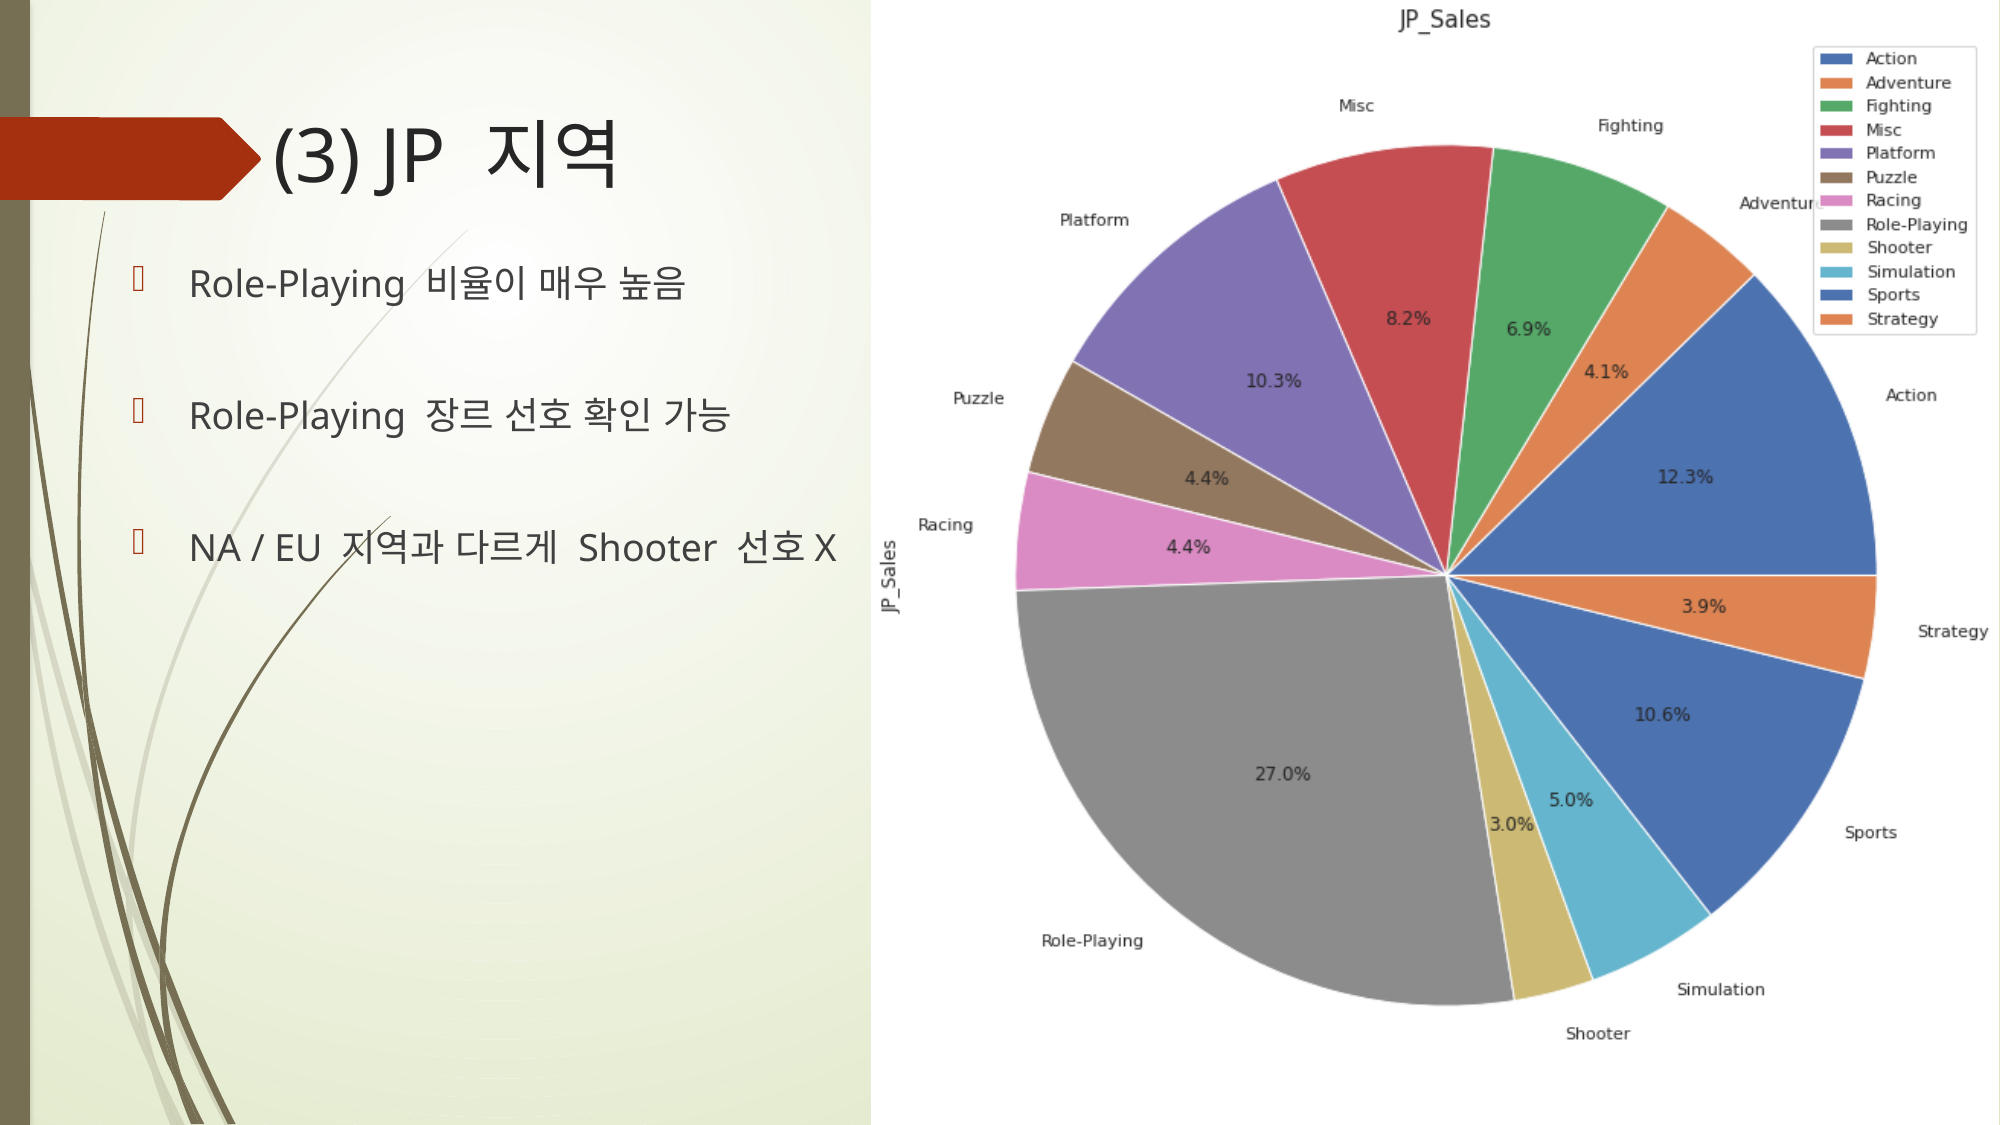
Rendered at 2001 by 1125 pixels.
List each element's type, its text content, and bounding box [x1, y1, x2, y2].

title (3) JP 지역 [258, 99, 867, 221]
list Role-Playing 비율이 매우 높음 Role-Playing 장르 선호 확인 가능 NA / EU 지역과 다르게 Shooter 선호X [117, 252, 867, 863]
picture [871, 0, 1999, 1125]
